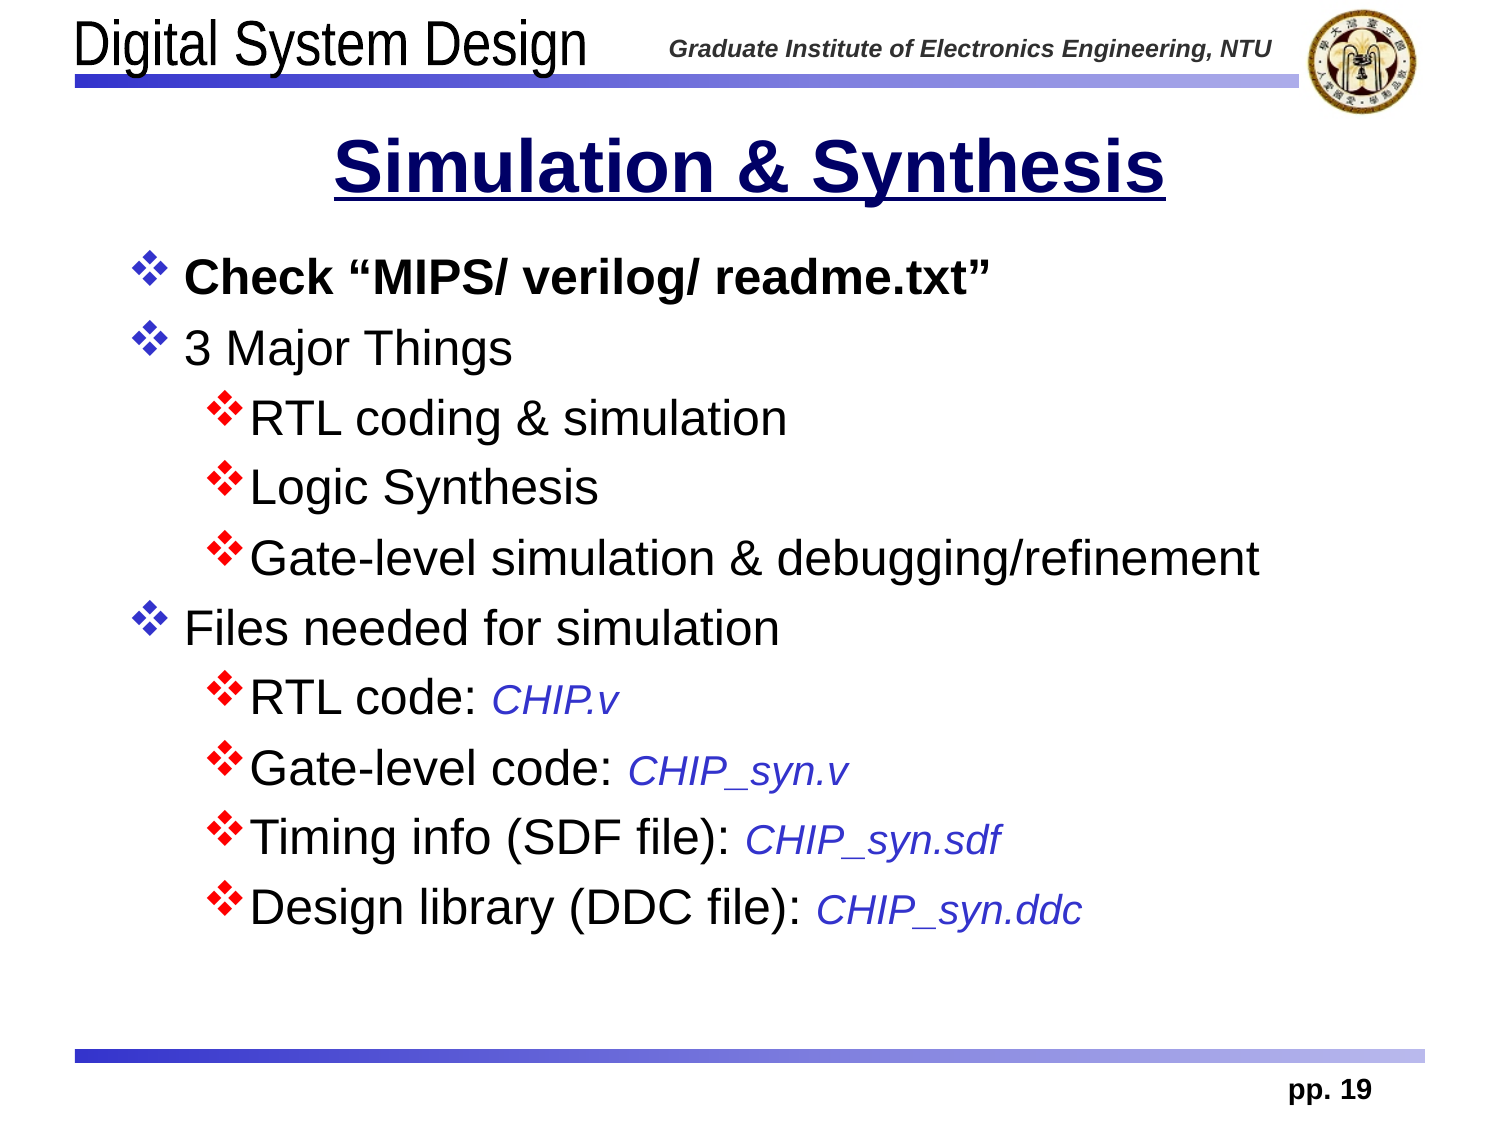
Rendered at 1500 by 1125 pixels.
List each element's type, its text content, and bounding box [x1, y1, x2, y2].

title Simulation & Synthesis [112, 99, 1388, 226]
picture [1299, 0, 1428, 125]
list Check “MIPS/ verilog/ readme.txt” 3 Major Things RTL coding & simulation Logic Synthesis Gate-level simulation & debugging/refinement Files needed for simulation RTL code: CHIP.v Gate-level code: CHIP_syn.v Timing info (SDF file): CHIP_syn.sdf Design library (DDC file): CHIP_syn.ddc [112, 237, 1412, 1050]
slide_number pp. 19 [1074, 1062, 1388, 1101]
